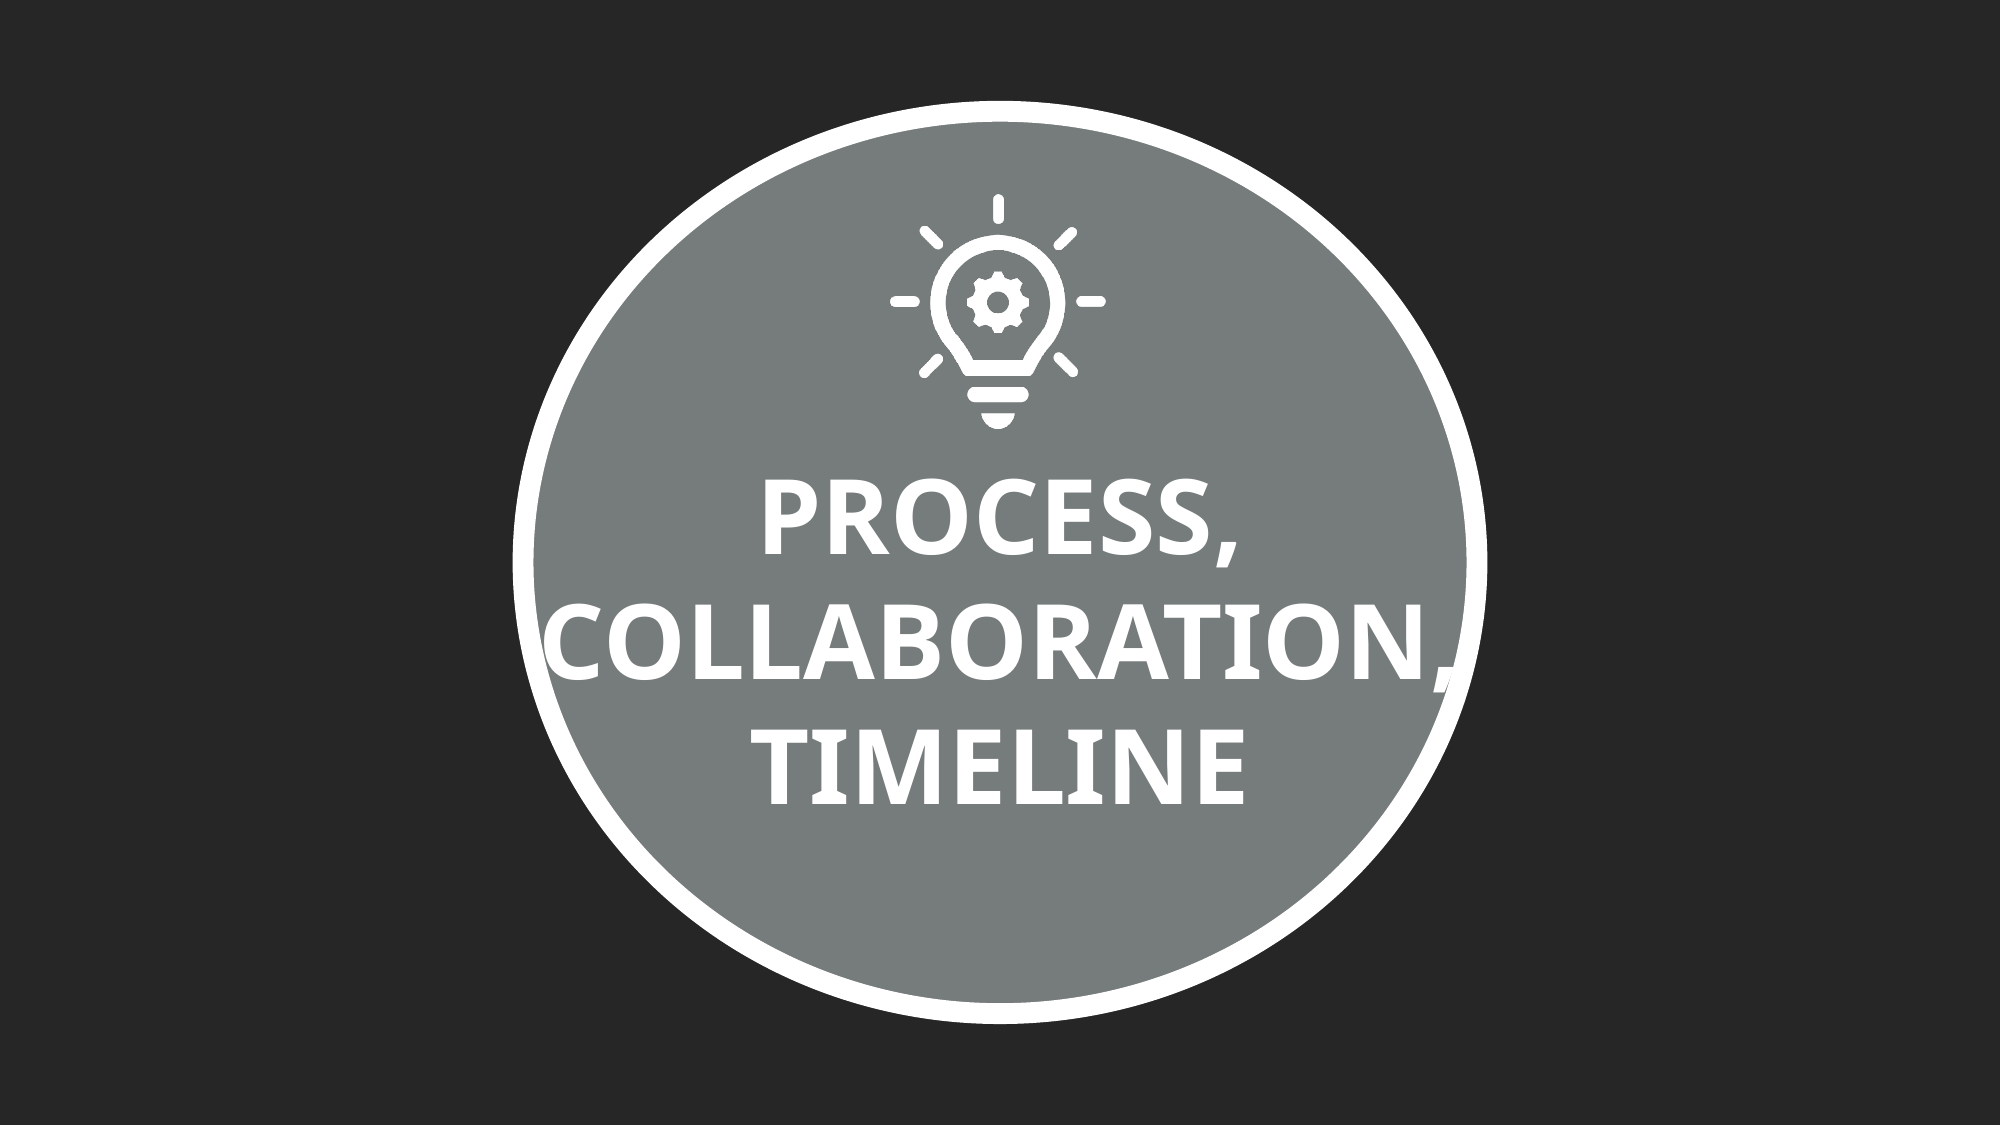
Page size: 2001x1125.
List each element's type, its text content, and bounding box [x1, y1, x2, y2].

text_box PROCESS, COLLABORATION, TIMELINE [502, 443, 1498, 833]
text_box [538, 110, 1462, 443]
picture [870, 183, 1130, 444]
text_box [617, 833, 1384, 1015]
